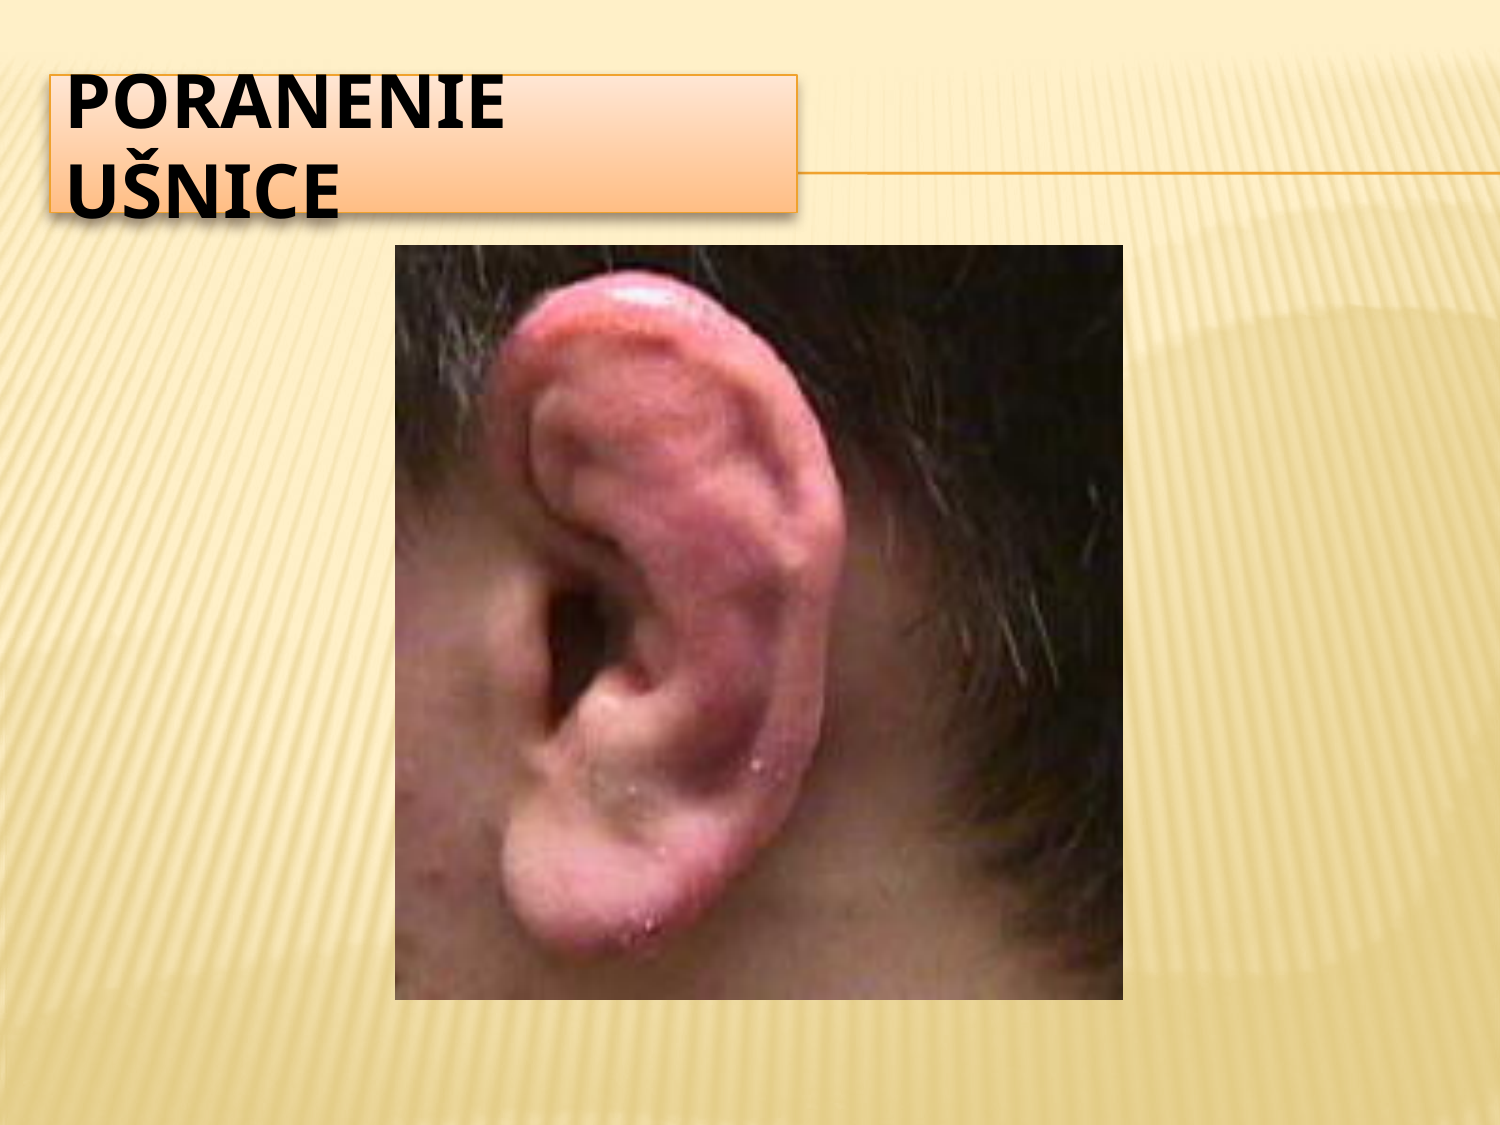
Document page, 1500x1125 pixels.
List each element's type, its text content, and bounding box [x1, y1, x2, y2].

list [395, 245, 1124, 1000]
title Poranenie ušnice [49, 74, 798, 213]
